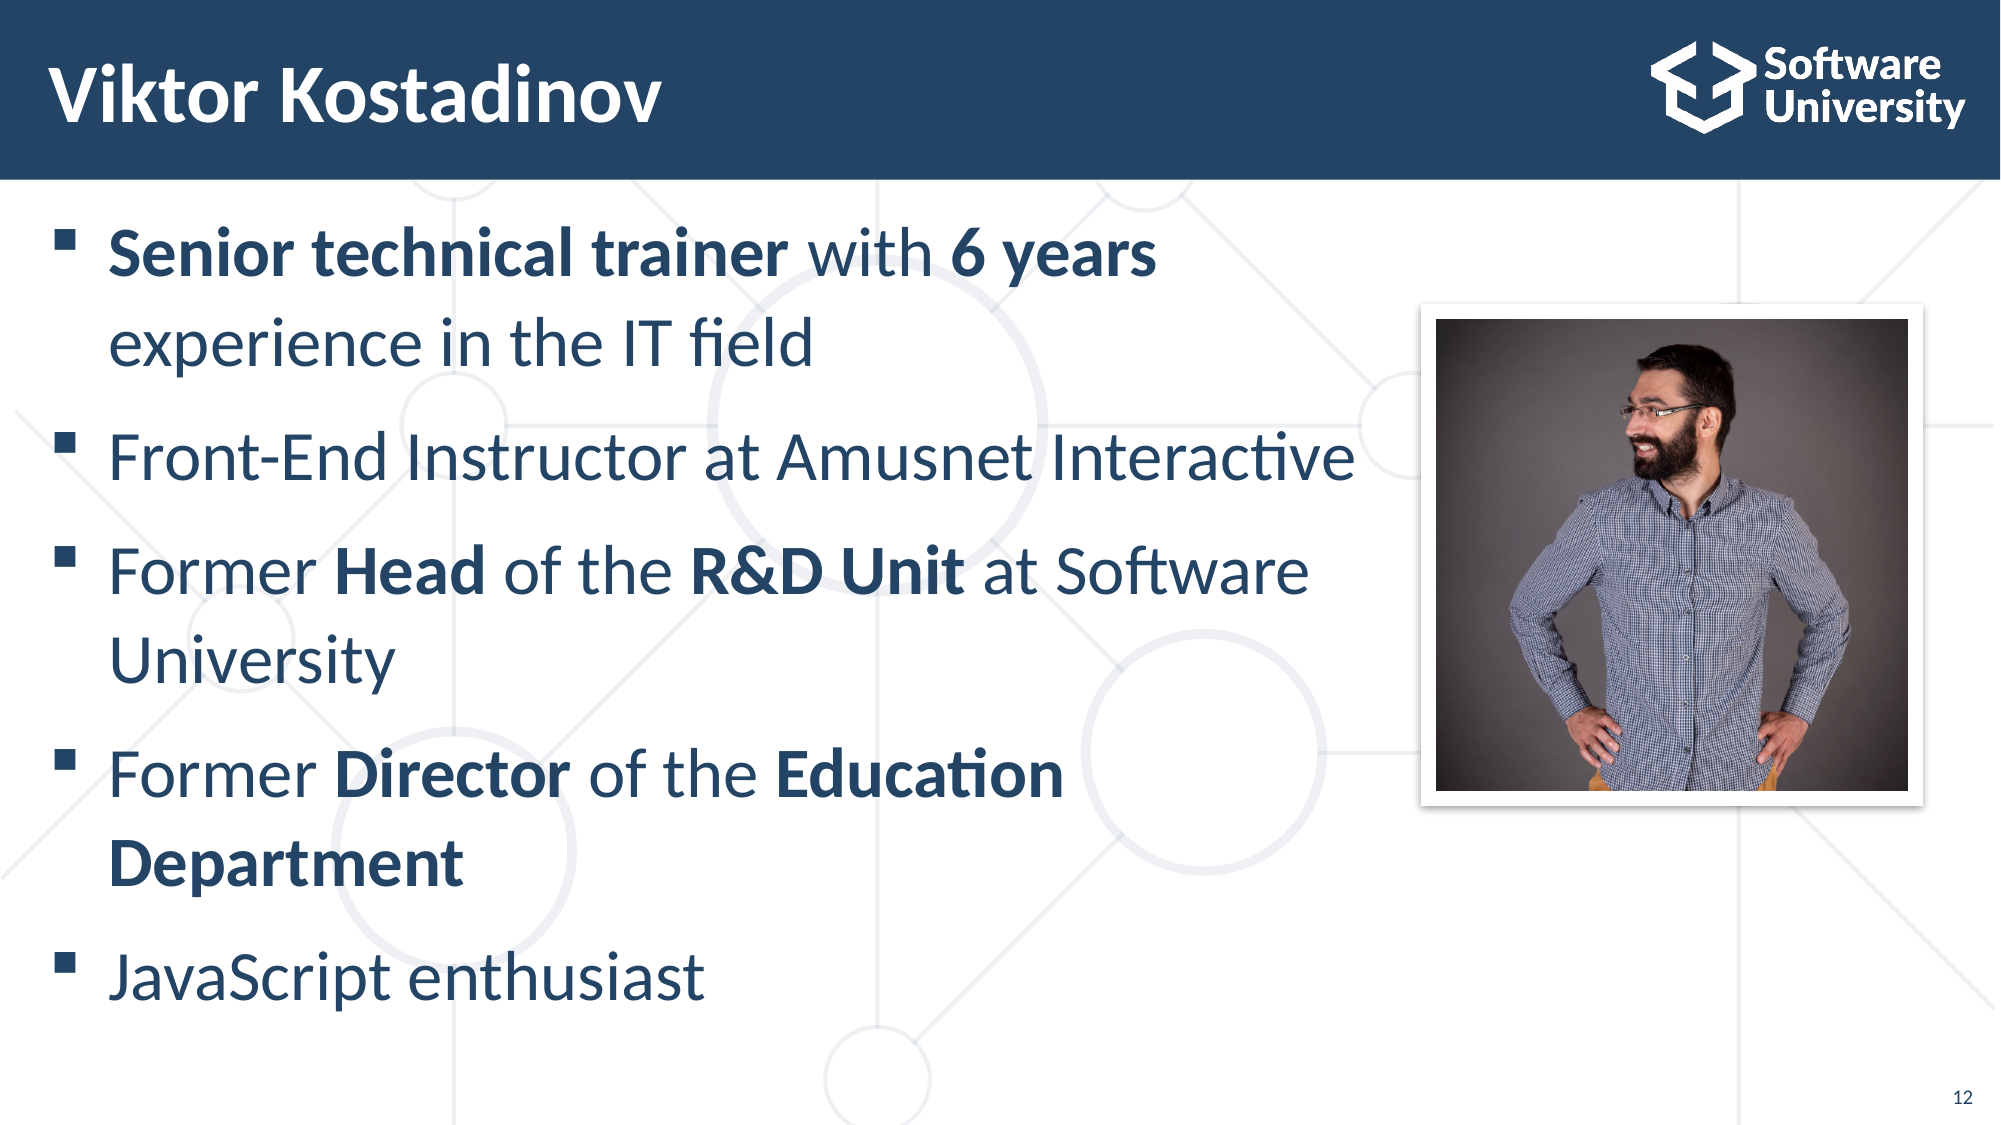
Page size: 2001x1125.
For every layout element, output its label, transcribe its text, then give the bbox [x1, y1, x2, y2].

title Viktor Kostadinov [31, 16, 1625, 162]
slide_number 12 [1927, 1067, 1989, 1117]
picture [1435, 318, 1909, 792]
list Senior technical trainer with 6 years experience in the IT field Front-End Instructor at Amusnet Interactive Former Head of the R&D Unit at Software University Former Director of the Education Department JavaScript enthusiast [31, 196, 1377, 1104]
picture [1651, 41, 1966, 134]
